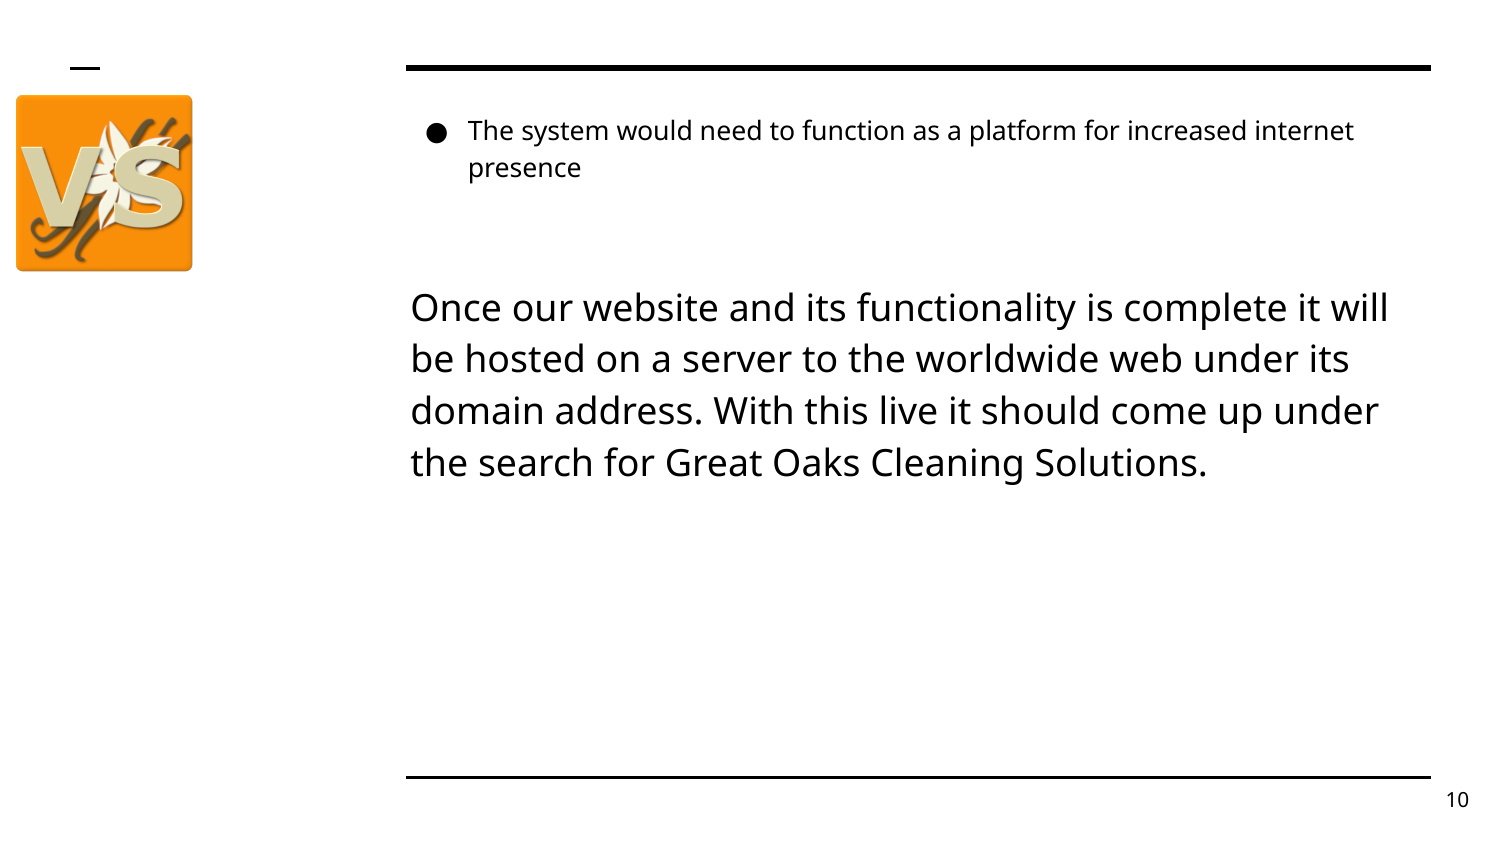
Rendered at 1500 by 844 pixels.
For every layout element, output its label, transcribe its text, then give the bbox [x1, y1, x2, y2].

list Once our website and its functionality is complete it will be hosted on a server to the worldwide web under its domain address. With this live it should come up under the search for Great Oaks Cleaning Solutions. [395, 261, 1433, 755]
picture [15, 94, 195, 272]
slide_number ‹#› [1394, 769, 1484, 834]
title The system would need to function as a platform for increased internet presence [393, 94, 1431, 199]
